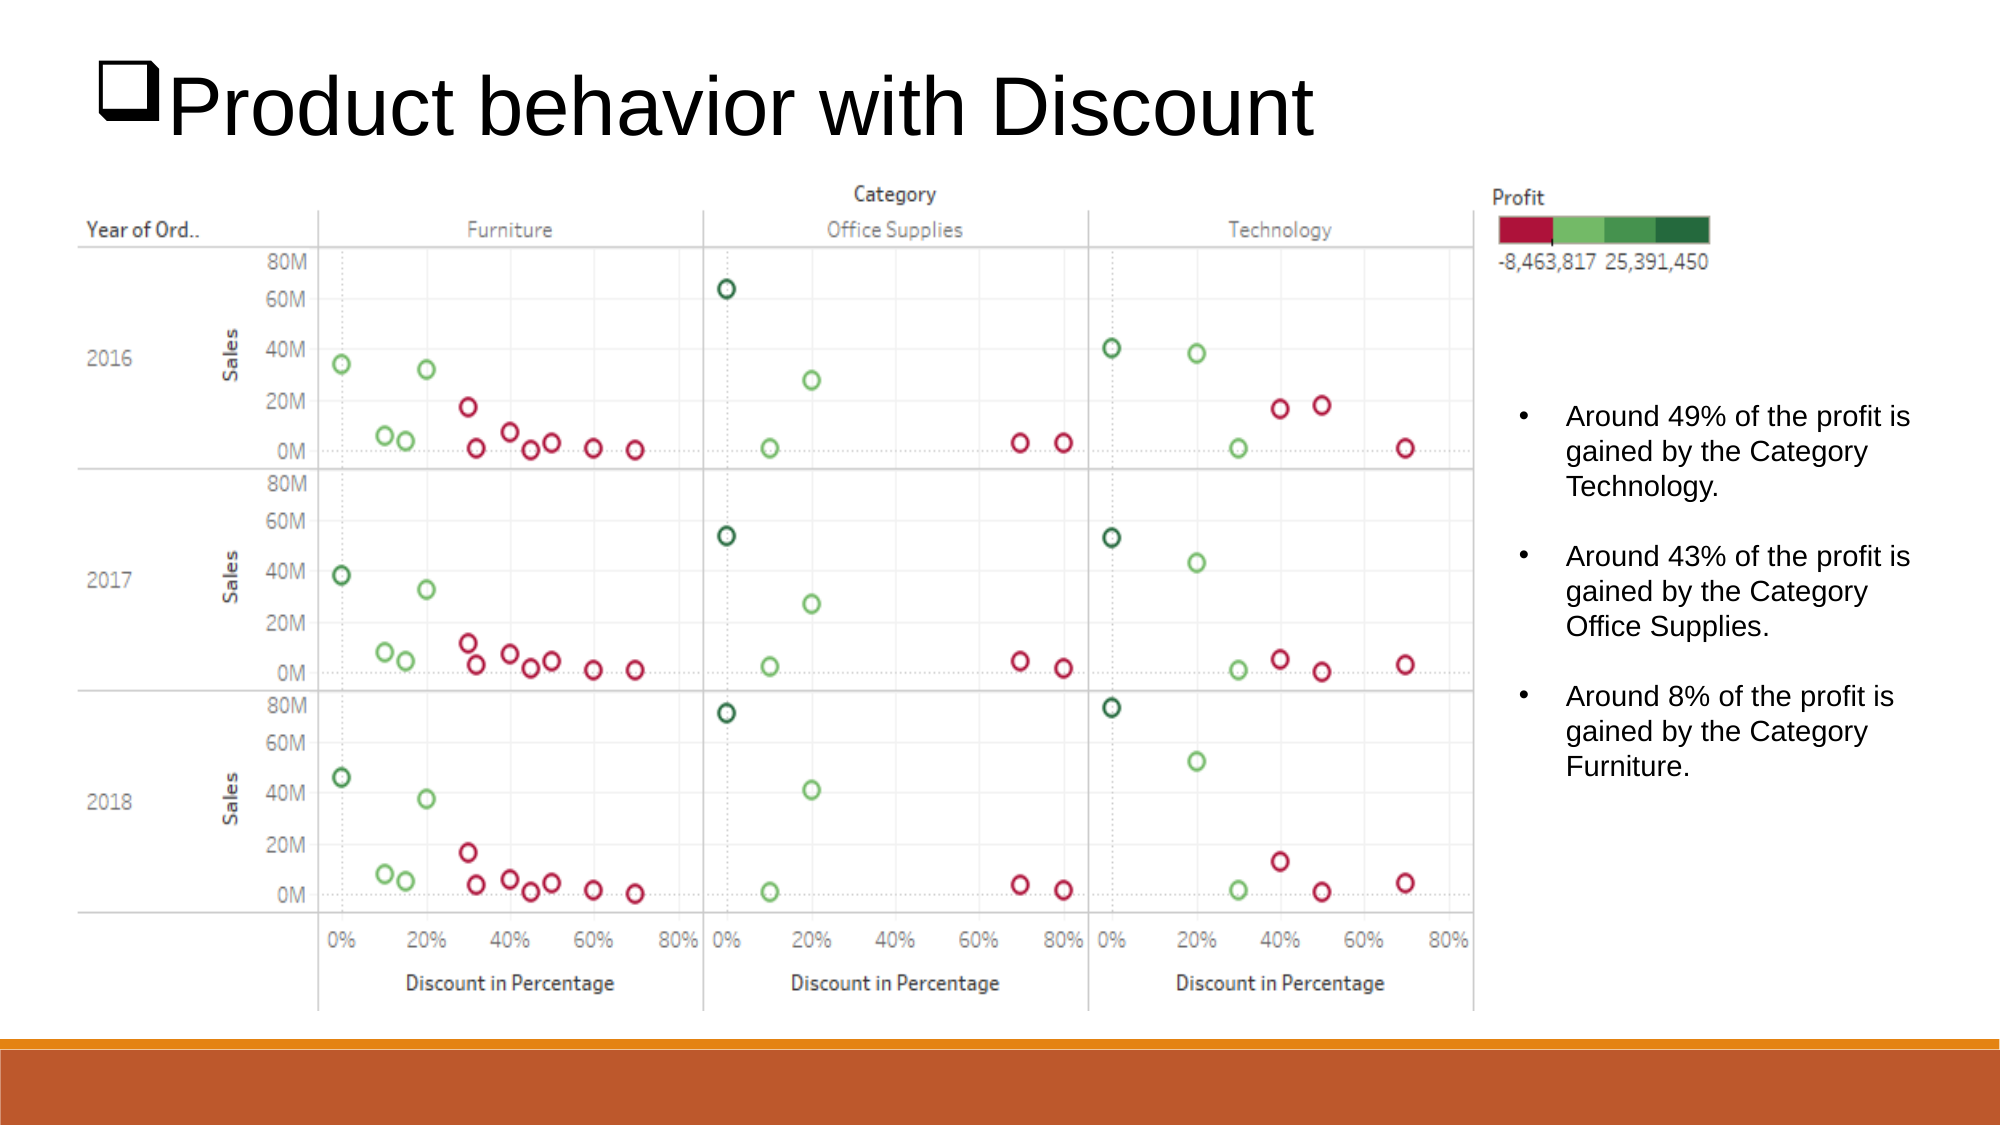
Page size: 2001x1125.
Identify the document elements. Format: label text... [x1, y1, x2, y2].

text_box Around 49% of the profit is gained by the Category Technology. Around 43% of the profit is gained by the Category Office Supplies. Around 8% of the profit is gained by the Category Furniture. [1722, 389, 1967, 790]
picture [77, 160, 1718, 1011]
text_box Product behavior with Discount [77, 44, 1627, 160]
